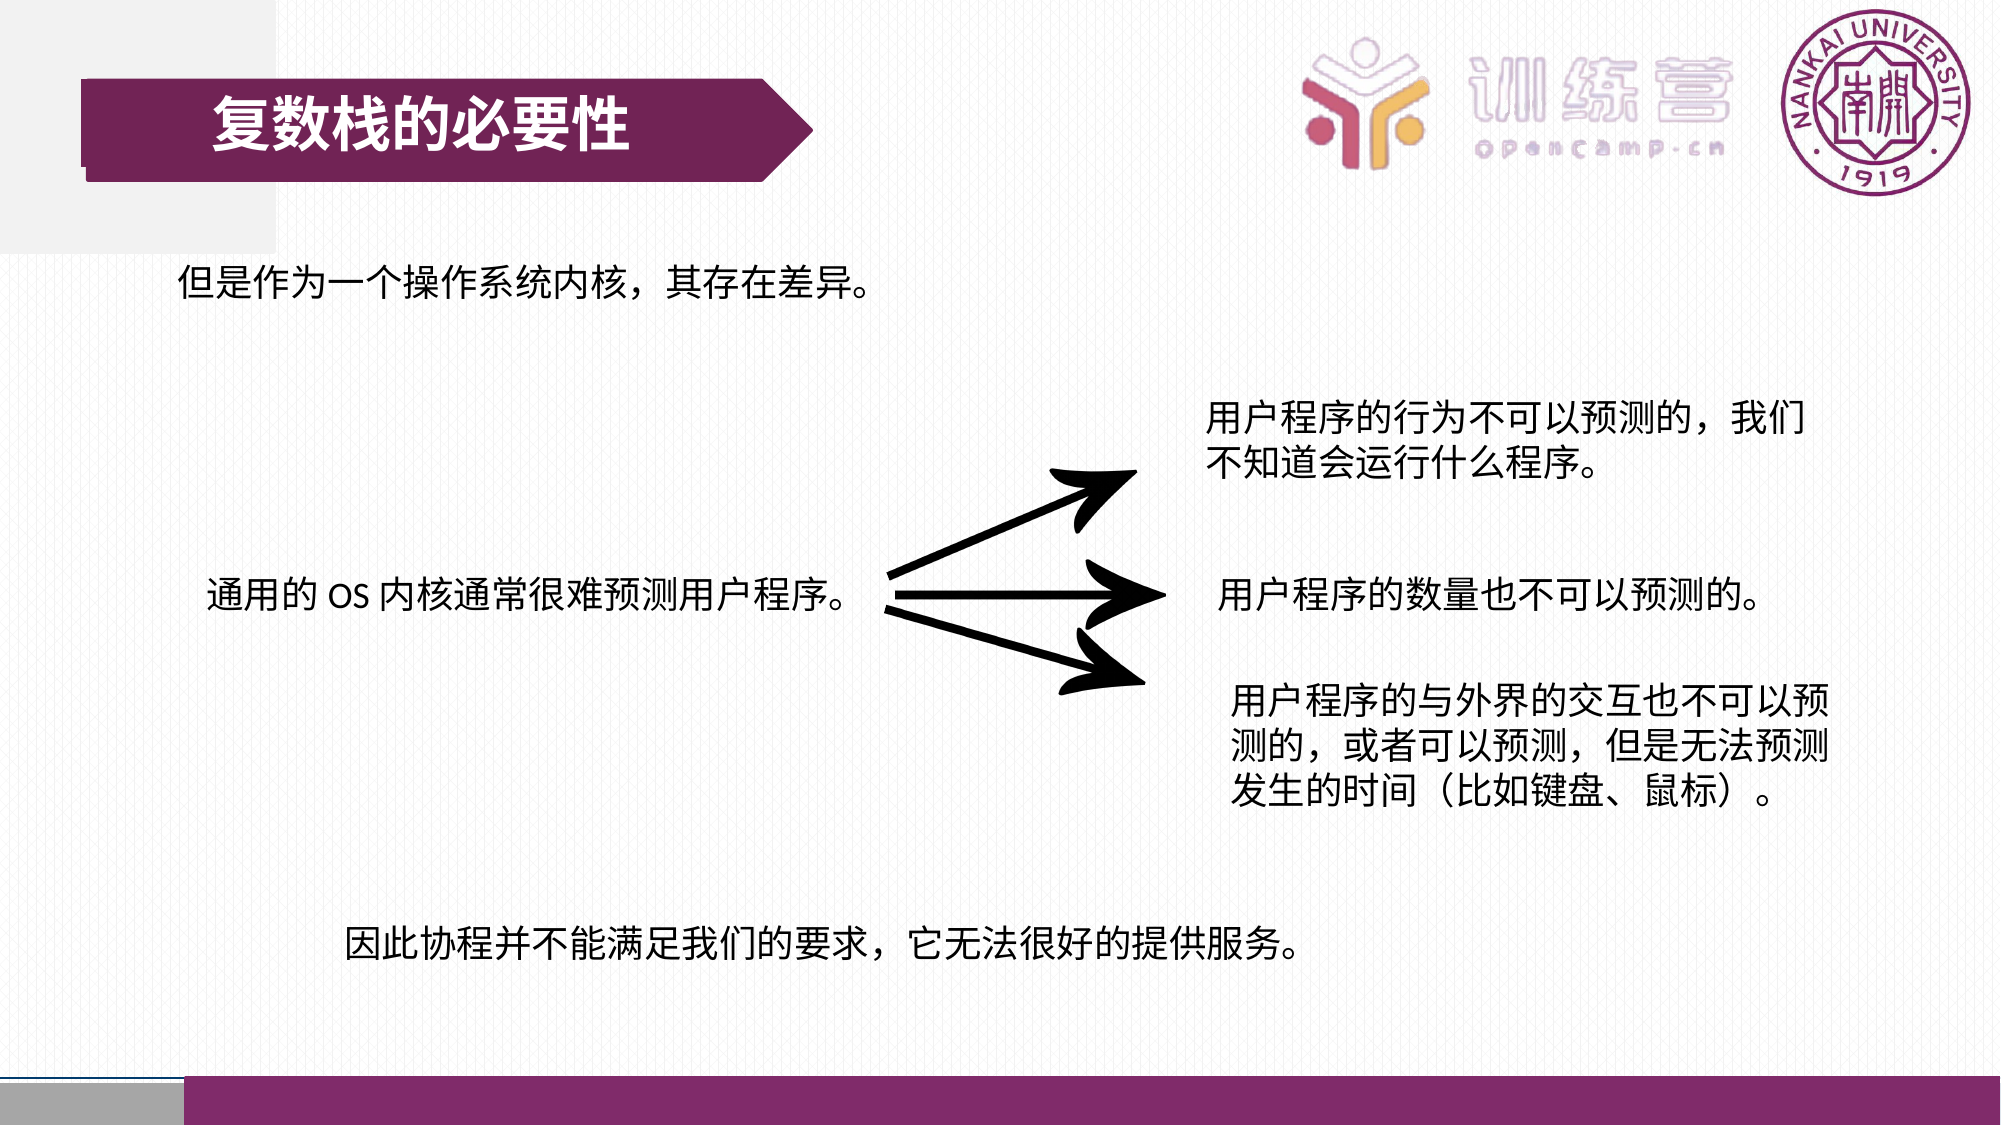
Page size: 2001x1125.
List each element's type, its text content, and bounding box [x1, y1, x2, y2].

picture [859, 402, 1166, 755]
text_box [0, 0, 276, 254]
text_box 因此协程并不能满足我们的要求，它无法很好的提供服务。 [329, 912, 1706, 972]
text_box 但是作为一个操作系统内核，其存在差异。 [87, 251, 1765, 335]
text_box 通用的OS内核通常很难预测用户程序。 [191, 563, 859, 624]
text_box 用户程序的数量也不可以预测的。 [1203, 563, 1870, 624]
picture [1283, 0, 2000, 252]
text_box 用户程序的与外界的交互也不可以预测的，或者可以预测，但是无法预测发生的时间（比如键盘、鼠标）。 [1215, 669, 1883, 819]
text_box 用户程序的行为不可以预测的，我们不知道会运行什么程序。 [1191, 386, 1858, 491]
text_box [184, 1076, 2000, 1125]
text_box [80, 79, 812, 181]
